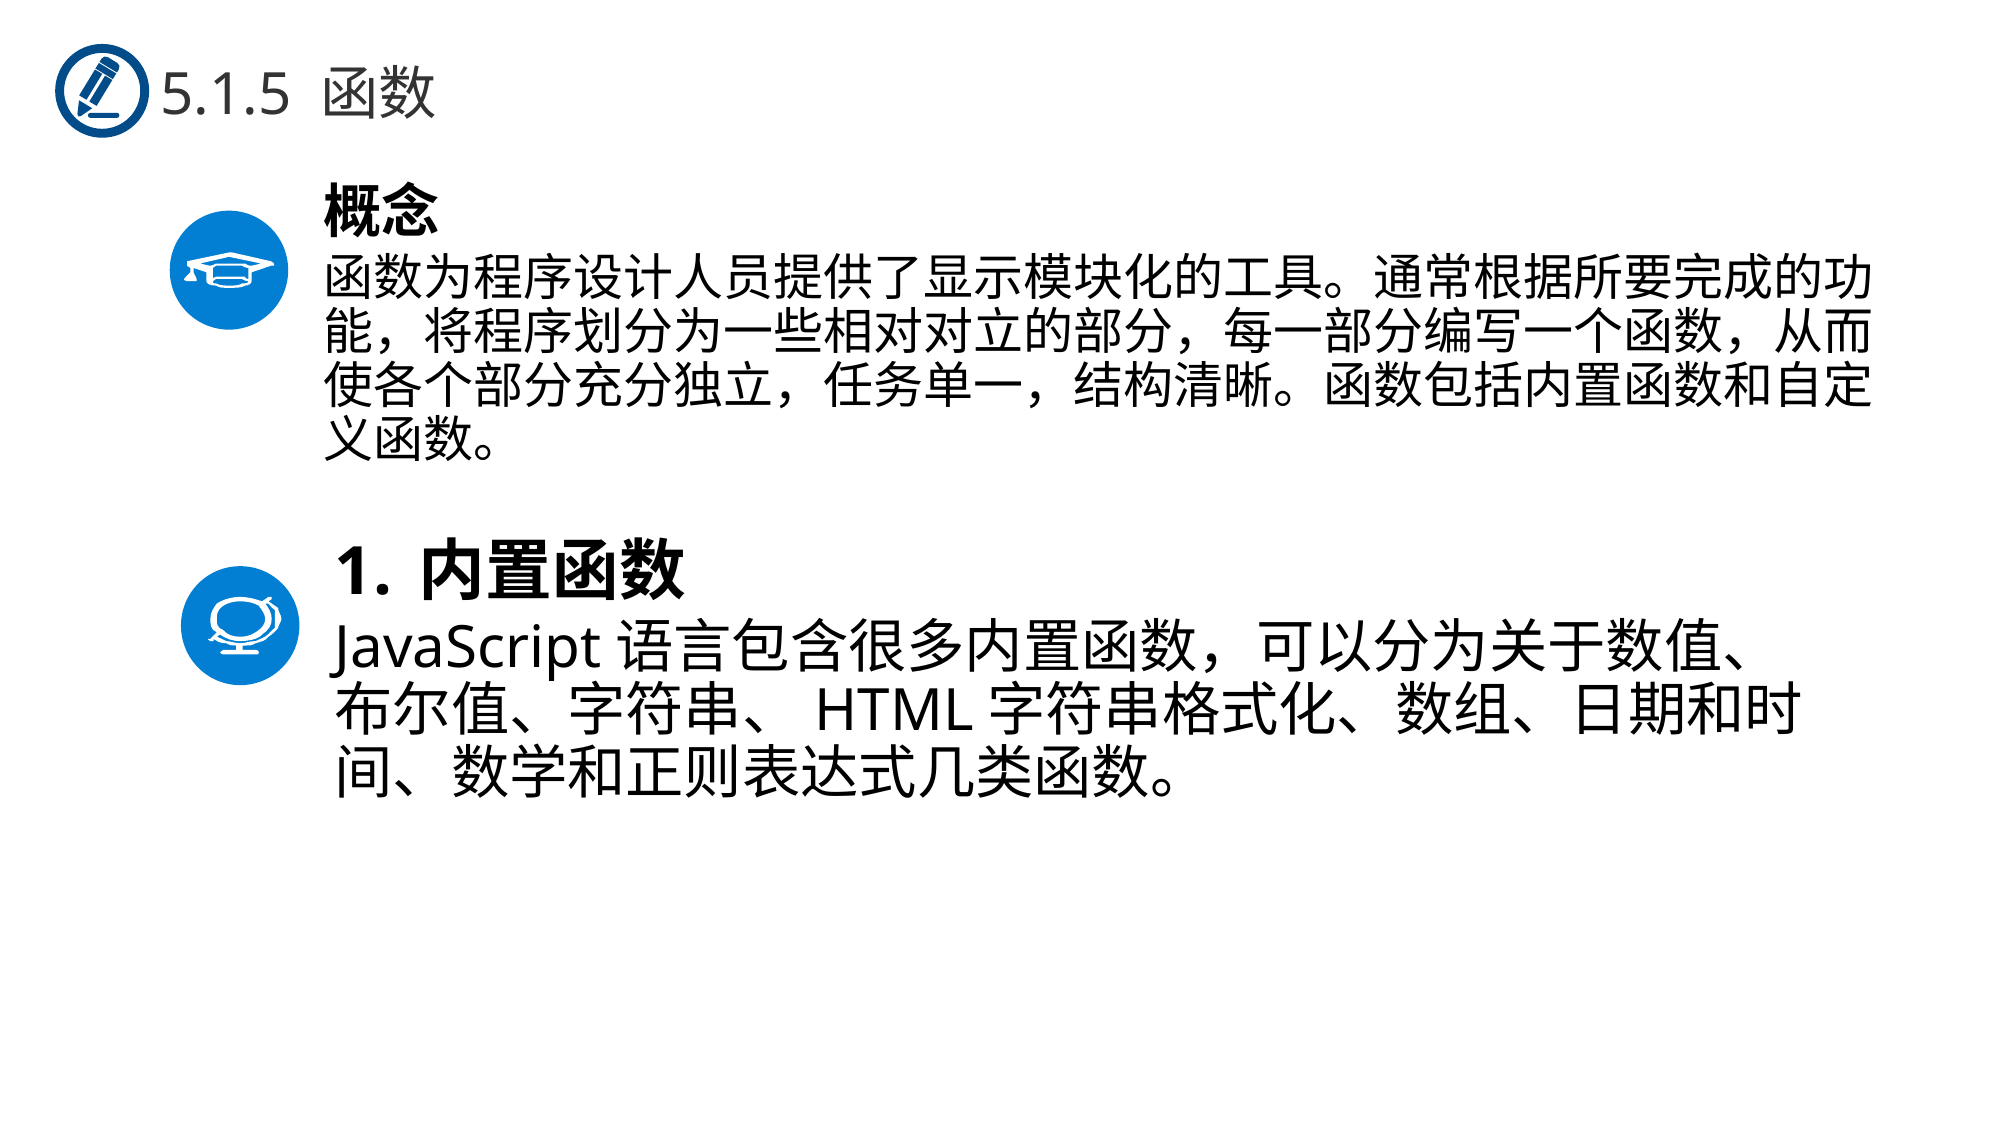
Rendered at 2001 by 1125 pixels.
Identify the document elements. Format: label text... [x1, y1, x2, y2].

text_box [55, 43, 150, 138]
text_box 5.1.5 函数 [140, 46, 458, 137]
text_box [169, 181, 1877, 478]
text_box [180, 537, 1807, 812]
